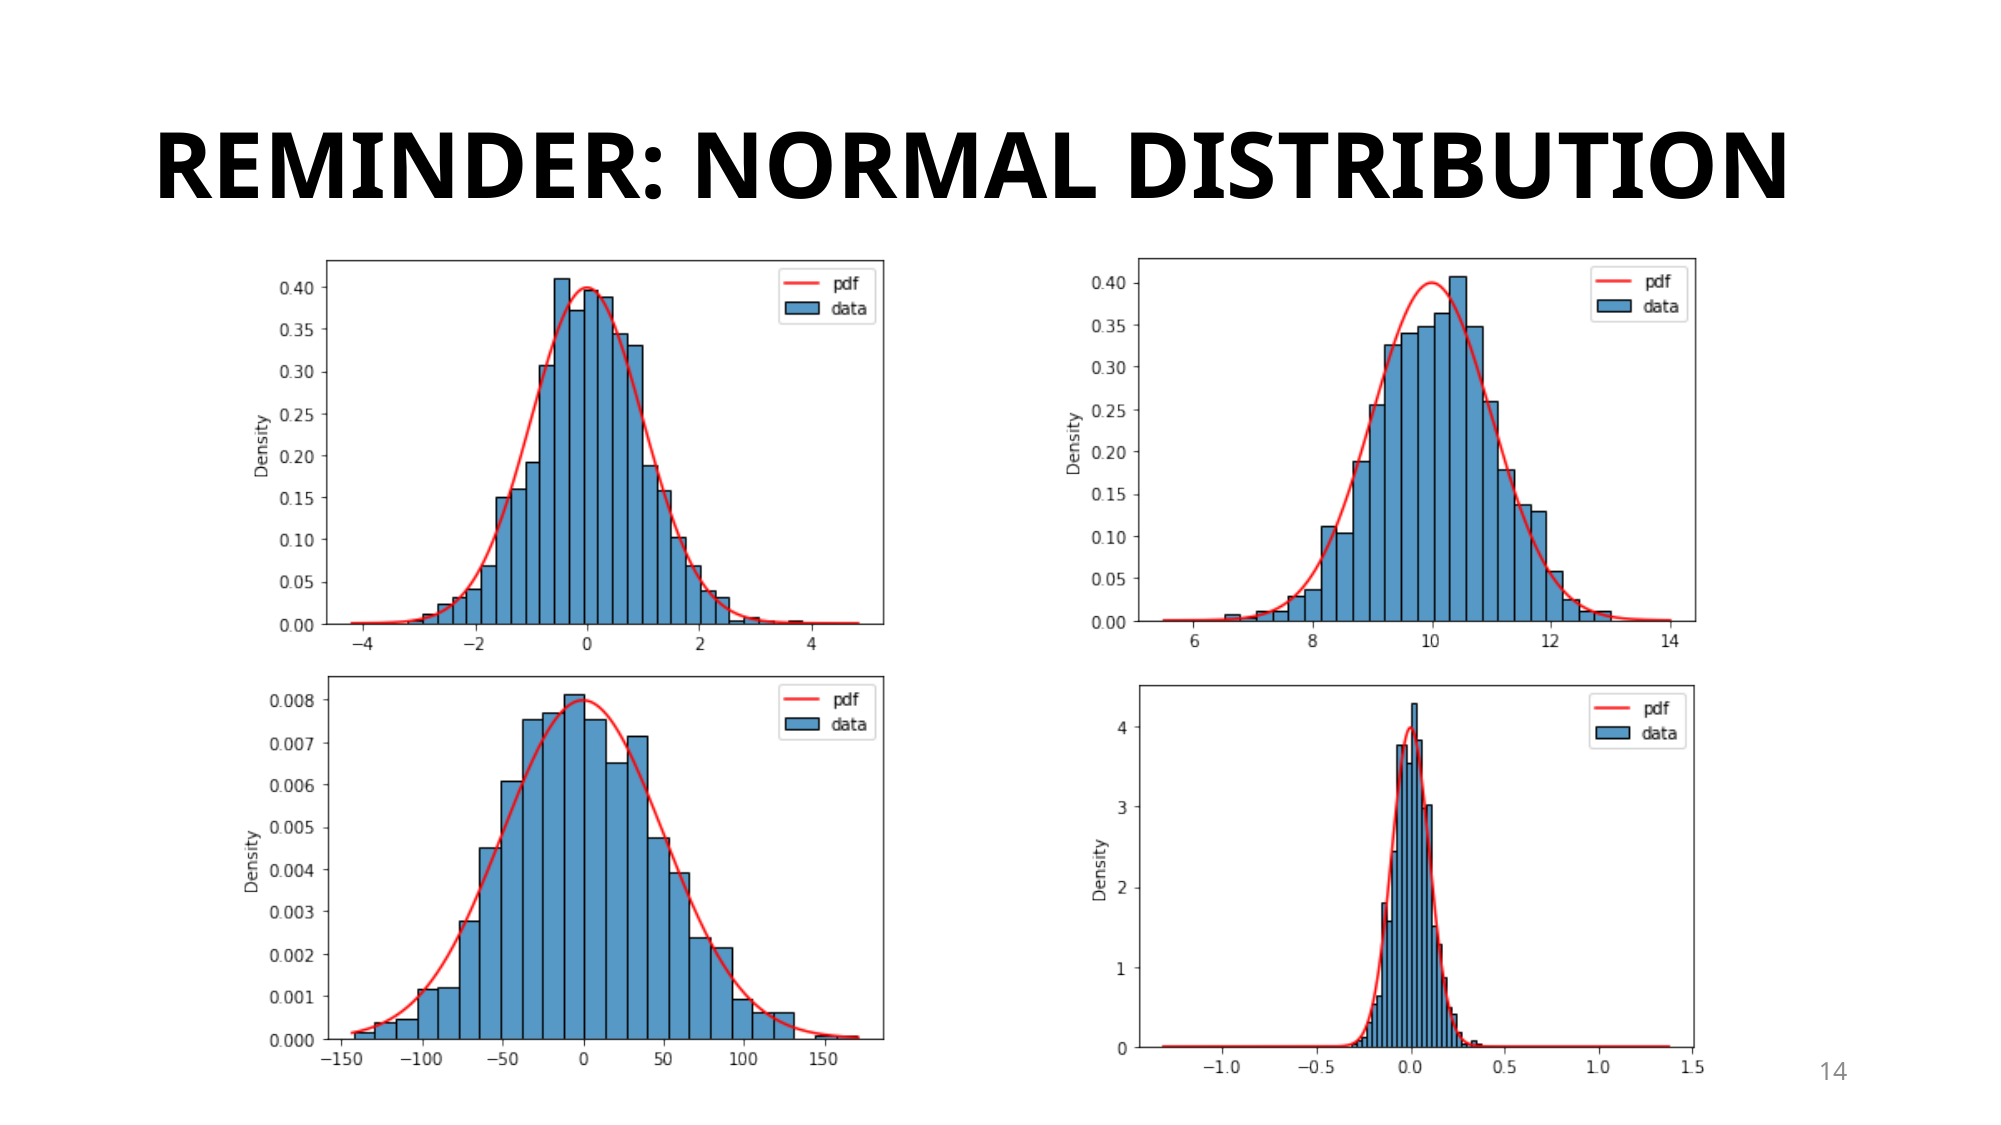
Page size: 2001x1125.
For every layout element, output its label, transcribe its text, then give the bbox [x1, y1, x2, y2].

title REMINDER: NORMAL DISTRIBUTION [137, 59, 1863, 278]
picture [232, 666, 895, 1079]
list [1055, 248, 1707, 661]
picture [1081, 675, 1717, 1087]
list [243, 250, 895, 664]
slide_number 14 [1412, 1042, 1863, 1103]
